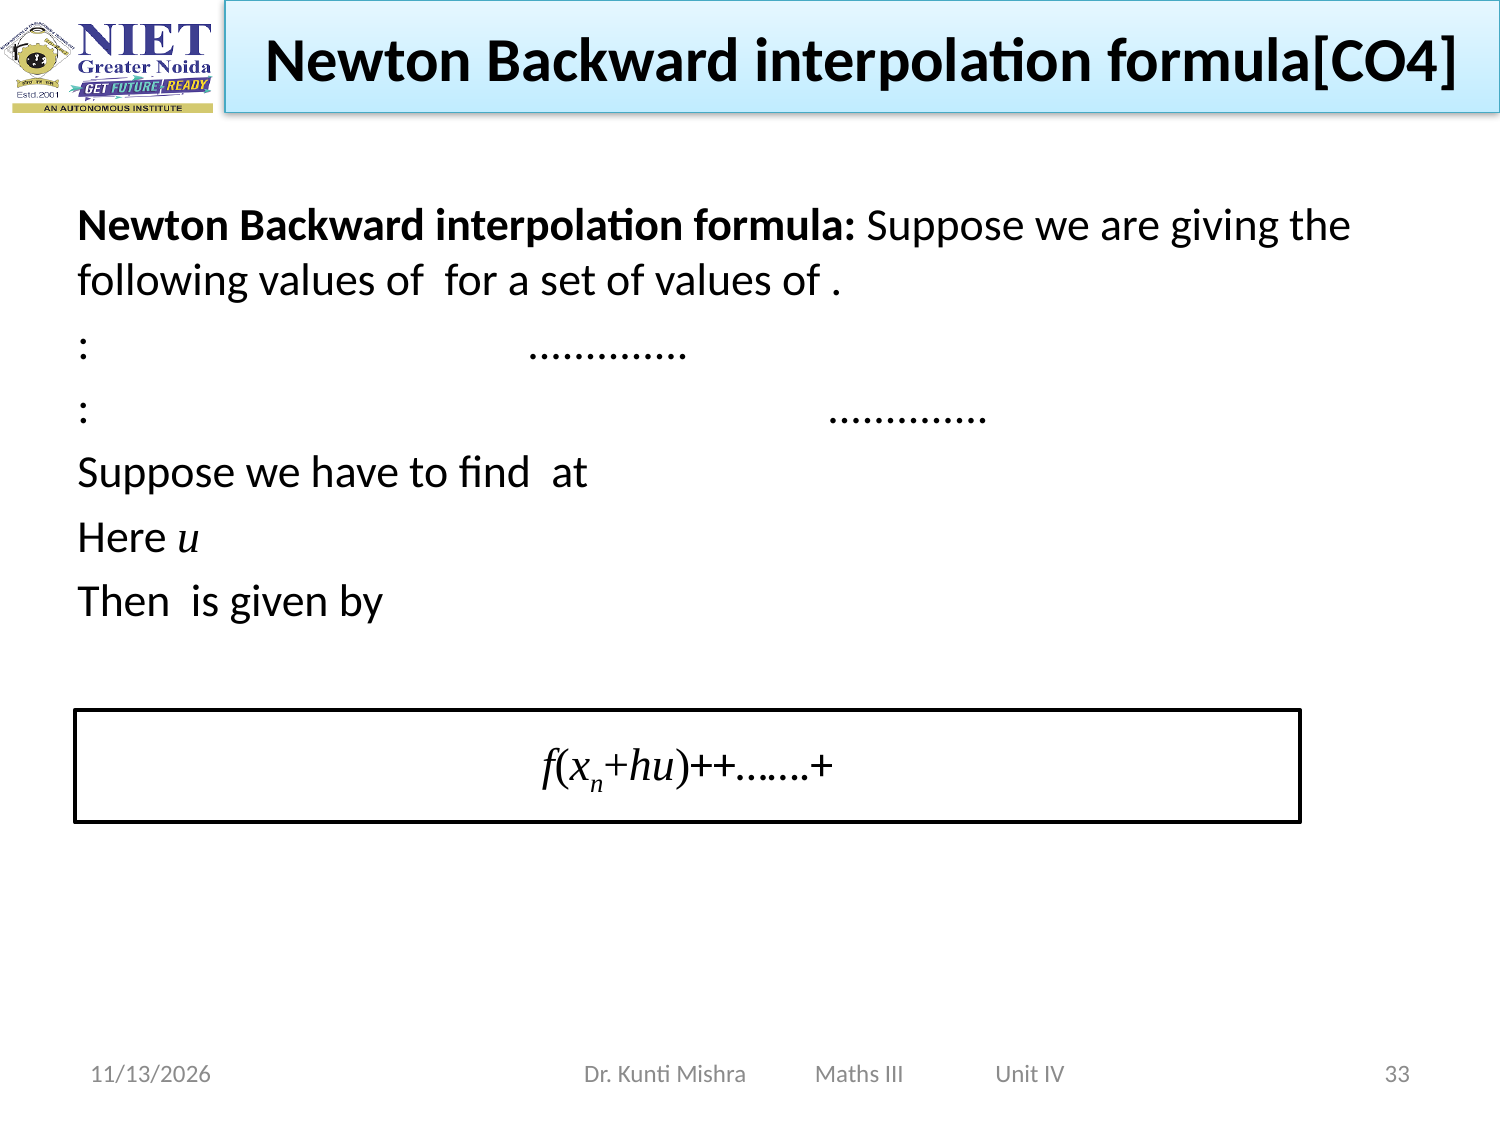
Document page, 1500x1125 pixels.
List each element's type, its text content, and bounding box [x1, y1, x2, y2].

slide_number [75, 1042, 412, 1103]
footer Dr. Kunti Mishra Maths III Unit IV [412, 1042, 1074, 1103]
picture [0, 22, 213, 113]
slide_number 33 [1074, 1042, 1425, 1103]
text_box Newton Backward interpolation formula[CO4] [224, 0, 1500, 113]
